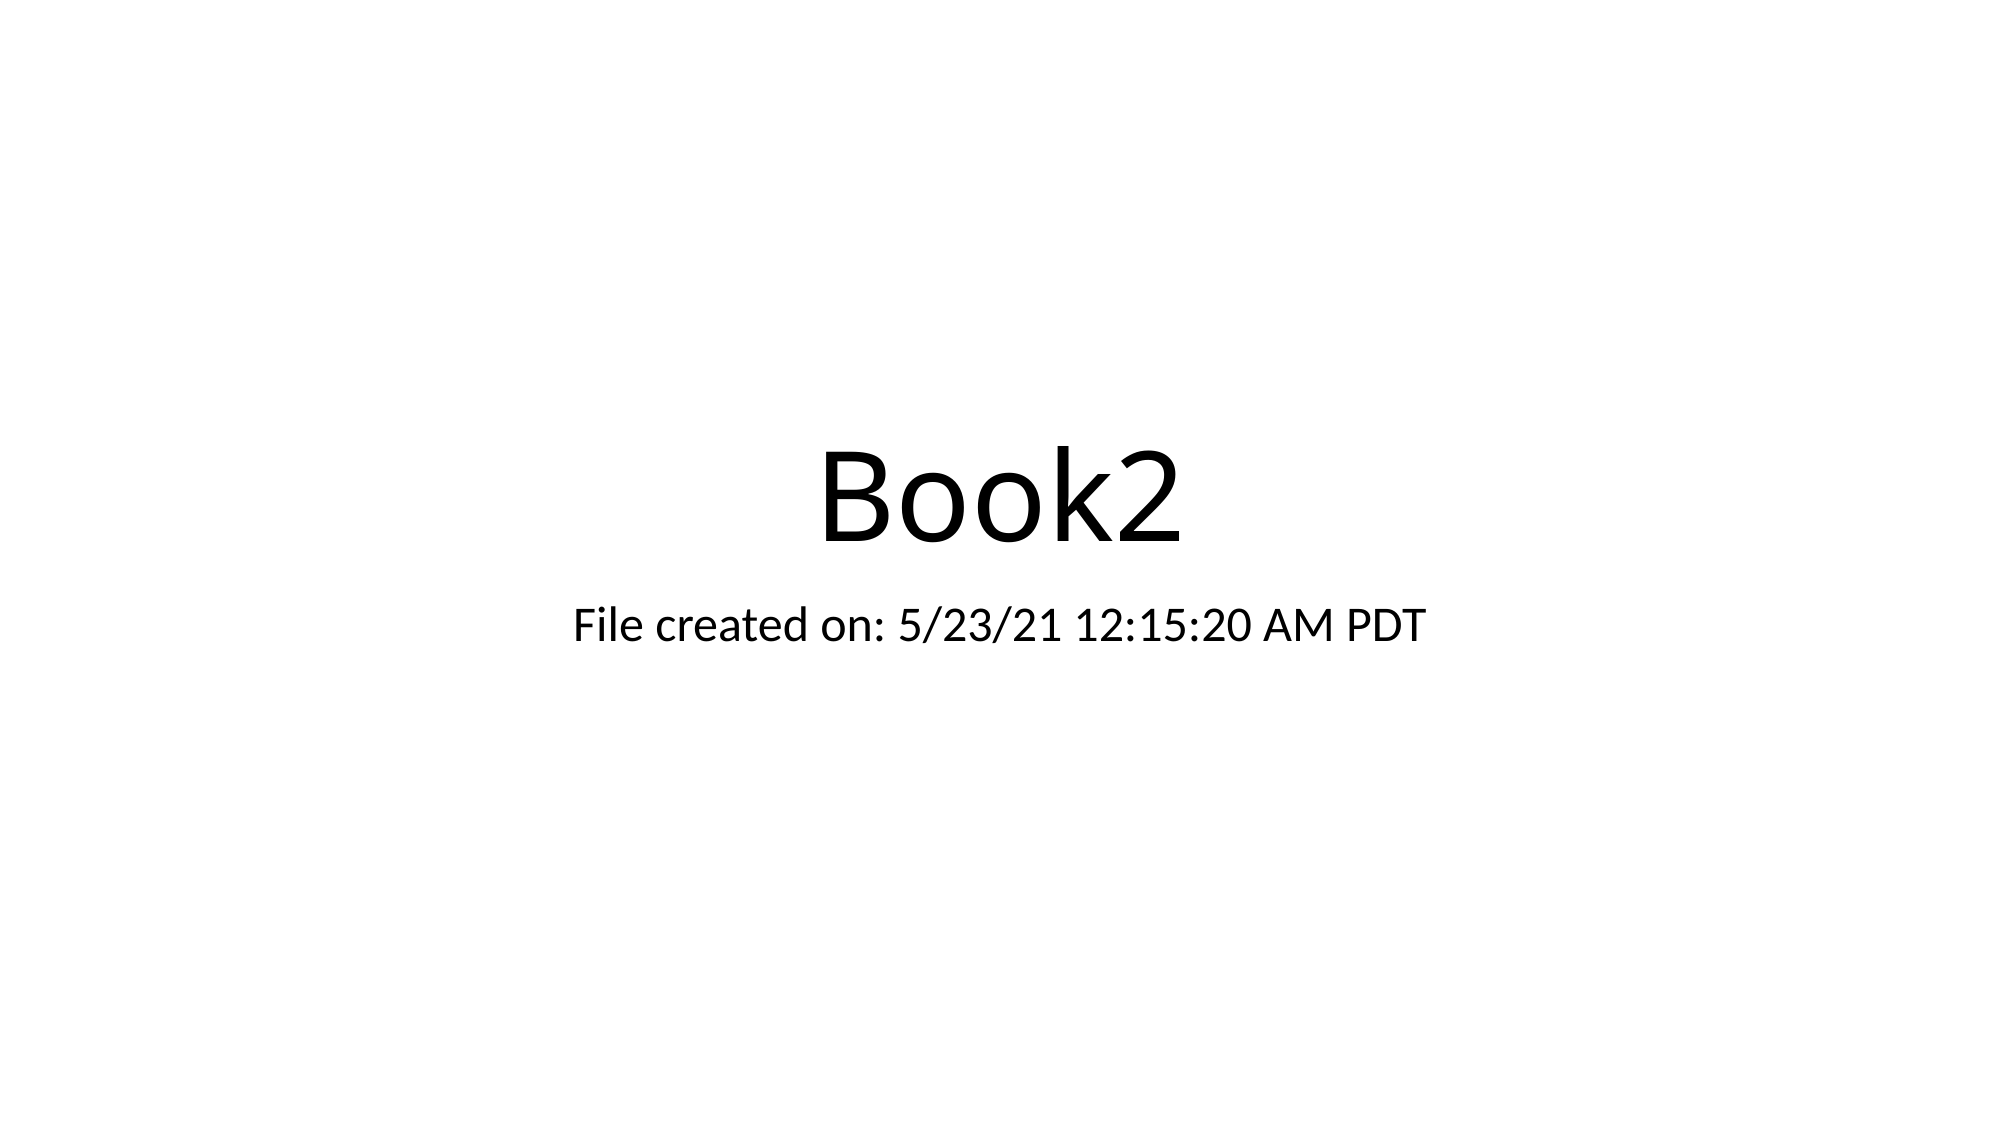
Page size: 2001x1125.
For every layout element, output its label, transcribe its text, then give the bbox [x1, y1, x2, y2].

title Book2 [249, 184, 1750, 576]
subtitle File created on: 5/23/21 12:15:20 AM PDT [249, 590, 1750, 863]
